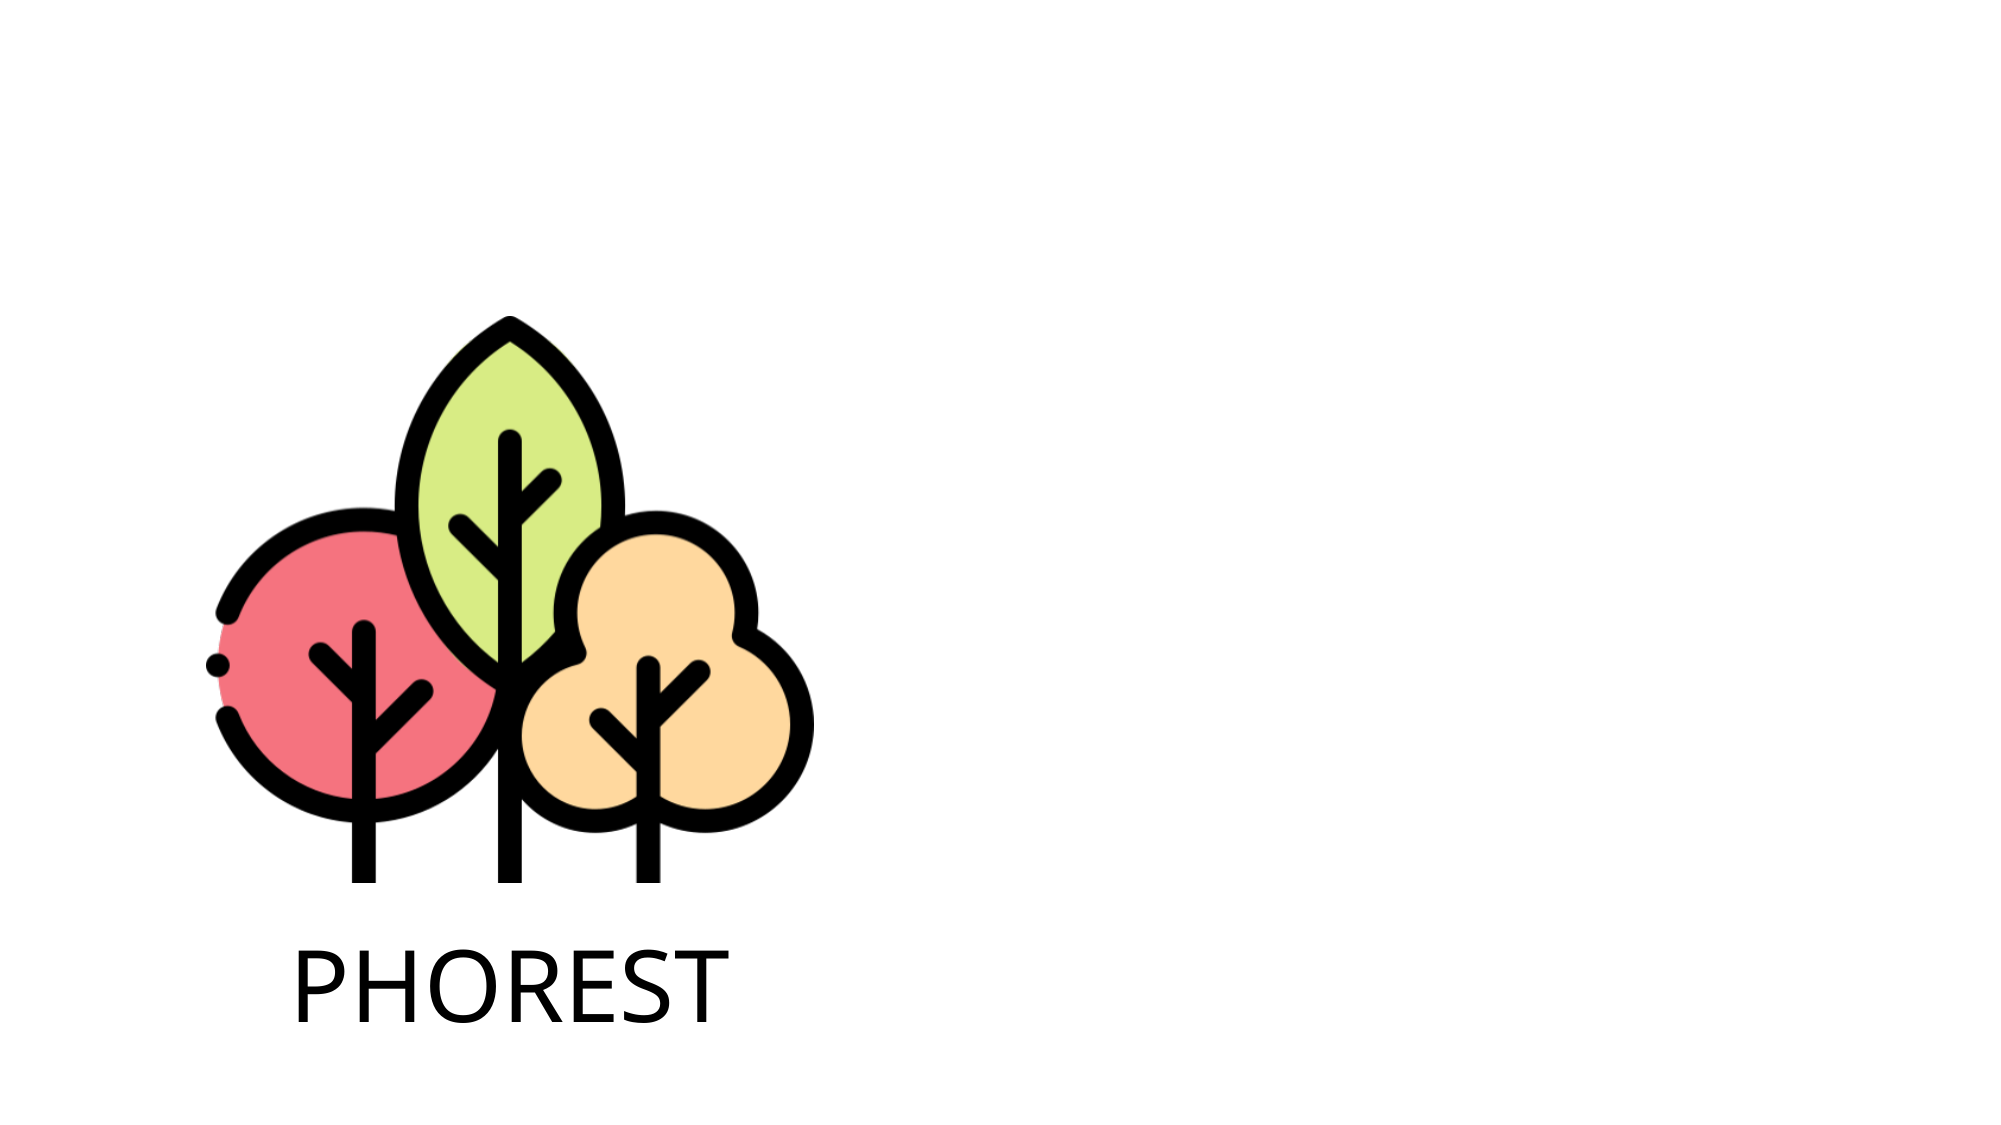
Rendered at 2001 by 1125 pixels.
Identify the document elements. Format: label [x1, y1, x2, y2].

text_box [206, 316, 814, 1052]
